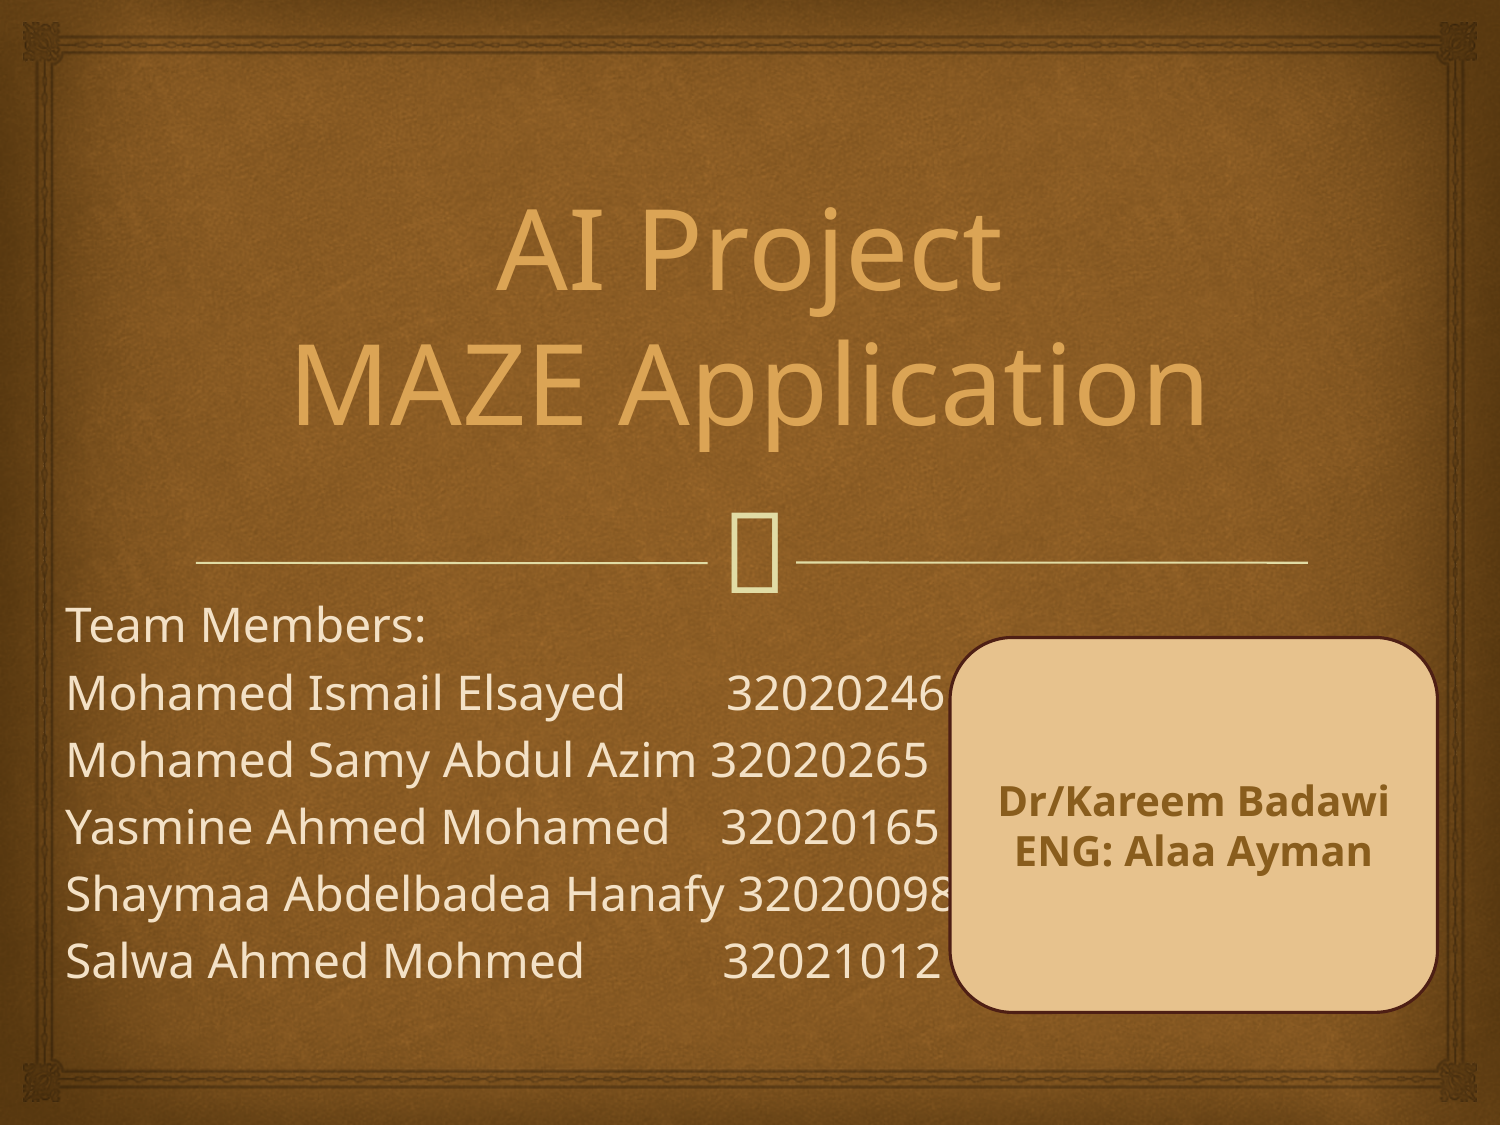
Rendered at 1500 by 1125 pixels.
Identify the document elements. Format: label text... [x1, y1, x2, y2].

text_box Dr/Kareem Badawi ENG: Alaa Ayman [948, 635, 1440, 1015]
picture [0, 0, 1500, 1125]
subtitle Team Members: Mohamed Ismail Elsayed 32020246 Mohamed Samy Abdul Azim 32020265 Yasmine Ahmed Mohamed 32020165 Shaymaa Abdelbadea Hanafy 32020098 Salwa Ahmed Mohmed 32021012 [50, 587, 1000, 1038]
title AI Project MAZE Application [194, 200, 1306, 636]
